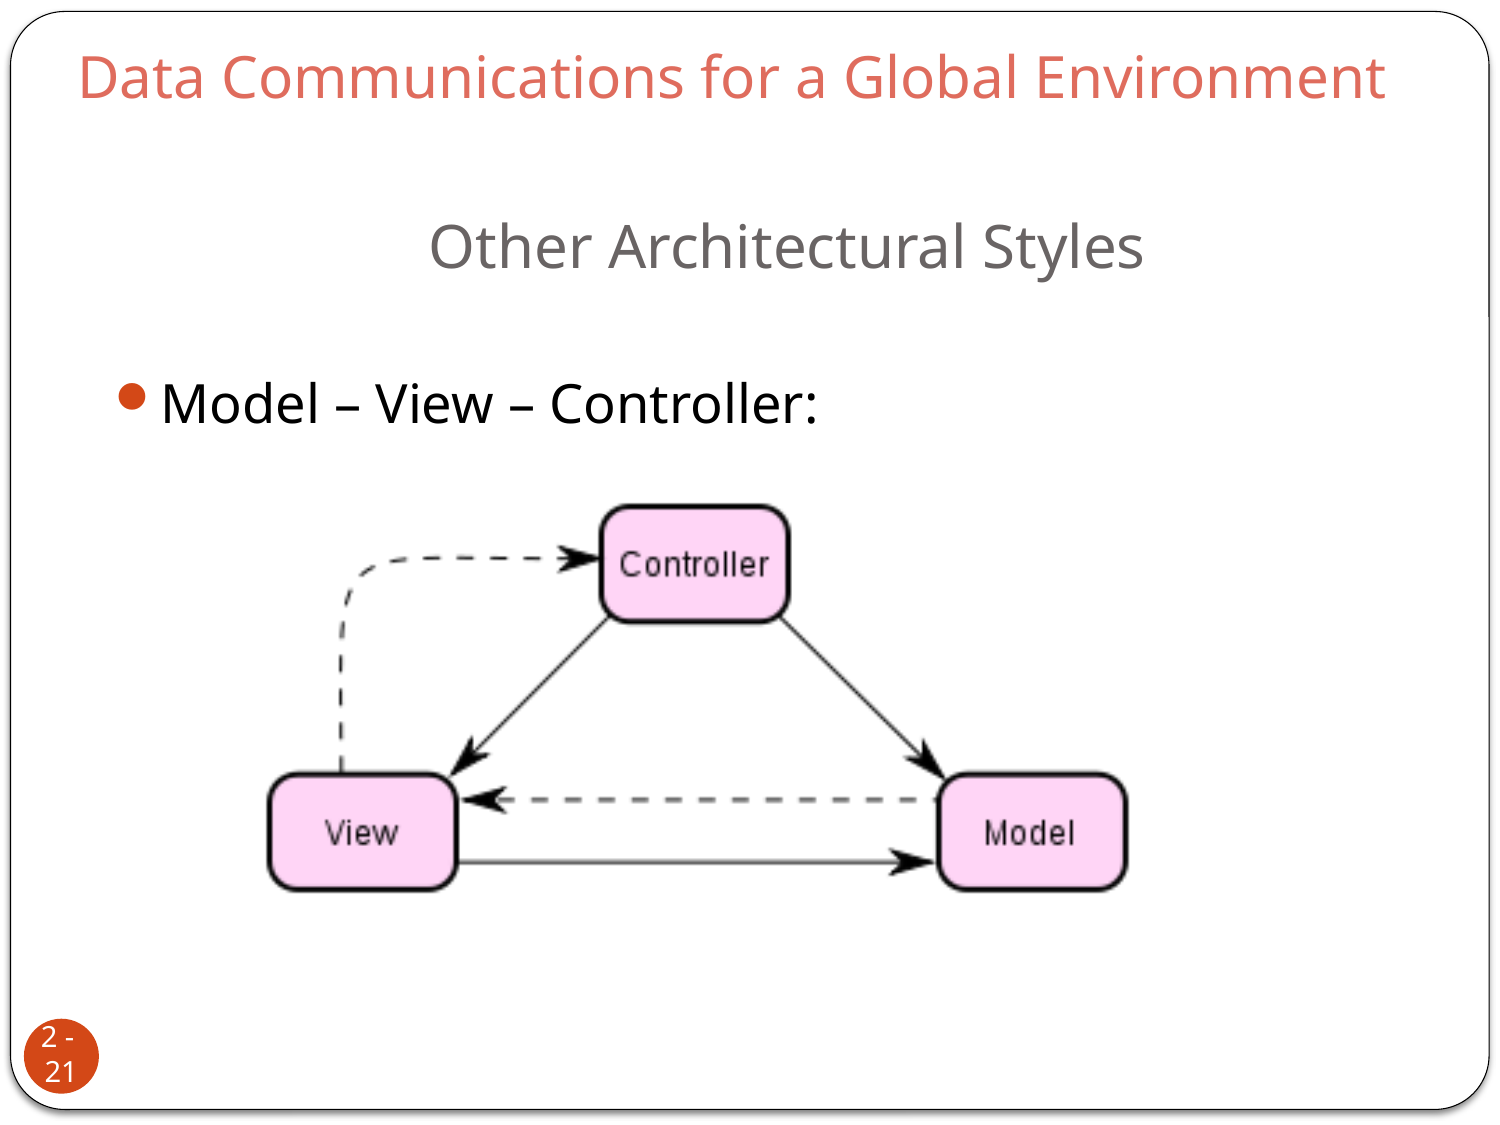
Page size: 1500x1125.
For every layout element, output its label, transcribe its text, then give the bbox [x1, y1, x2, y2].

title Other Architectural Styles [150, 200, 1425, 296]
picture [262, 499, 1135, 899]
text_box Data Communications for a Global Environment [62, 24, 1413, 125]
list Model – View – Controller: [99, 362, 1375, 450]
slide_number 2 - 21 [23, 1018, 99, 1094]
